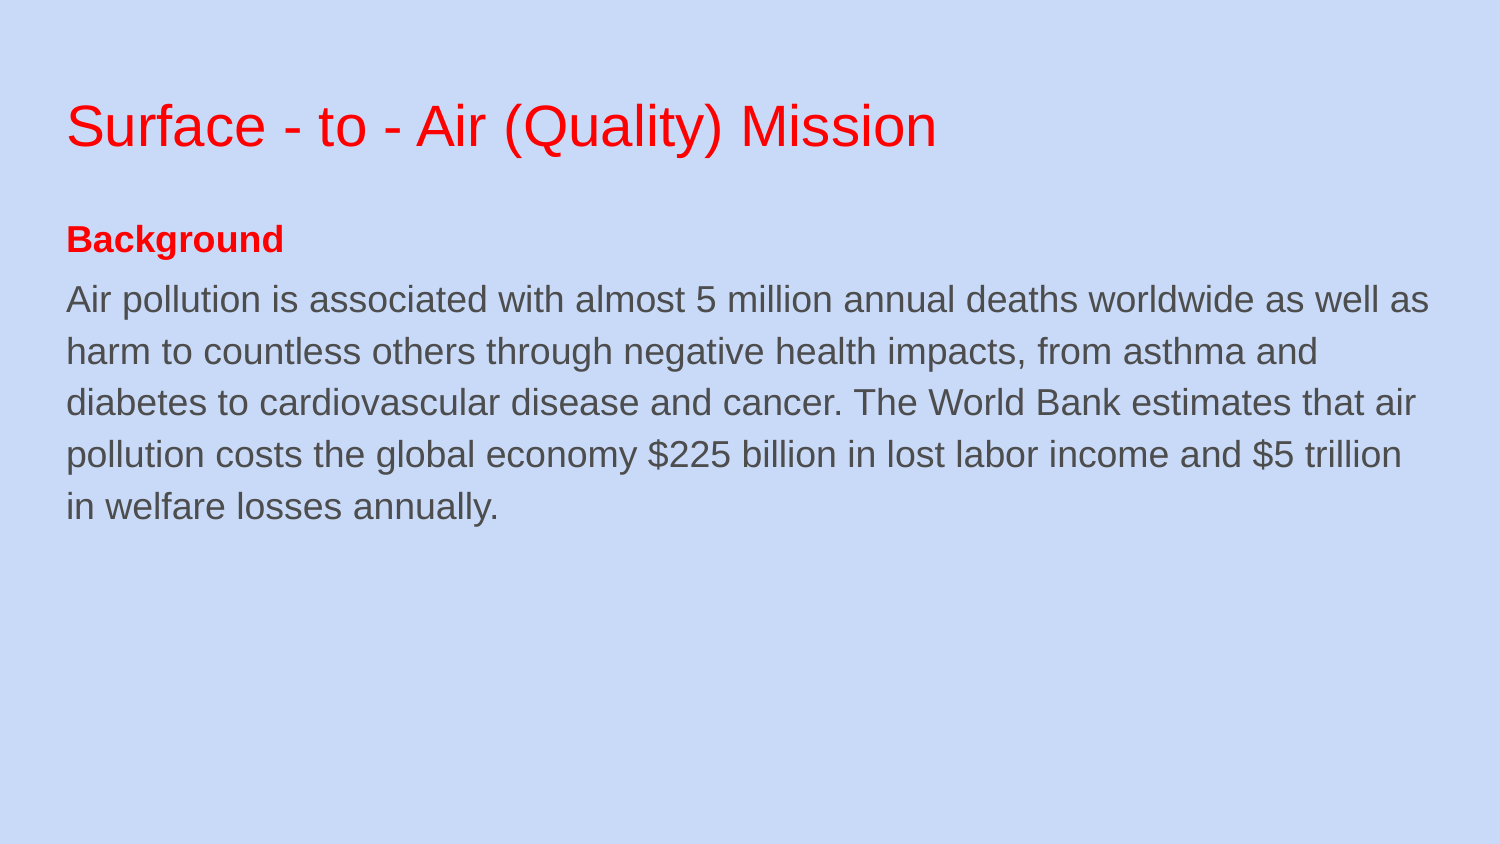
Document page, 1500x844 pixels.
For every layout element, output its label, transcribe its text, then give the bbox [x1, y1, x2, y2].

list Background Air pollution is associated with almost 5 million annual deaths worldwide as well as harm to countless others through negative health impacts, from asthma and diabetes to cardiovascular disease and cancer. The World Bank estimates that air pollution costs the global economy $225 billion in lost labor income and $5 trillion in welfare losses annually. [51, 193, 1449, 754]
title Surface - to - Air (Quality) Mission [51, 72, 1449, 166]
